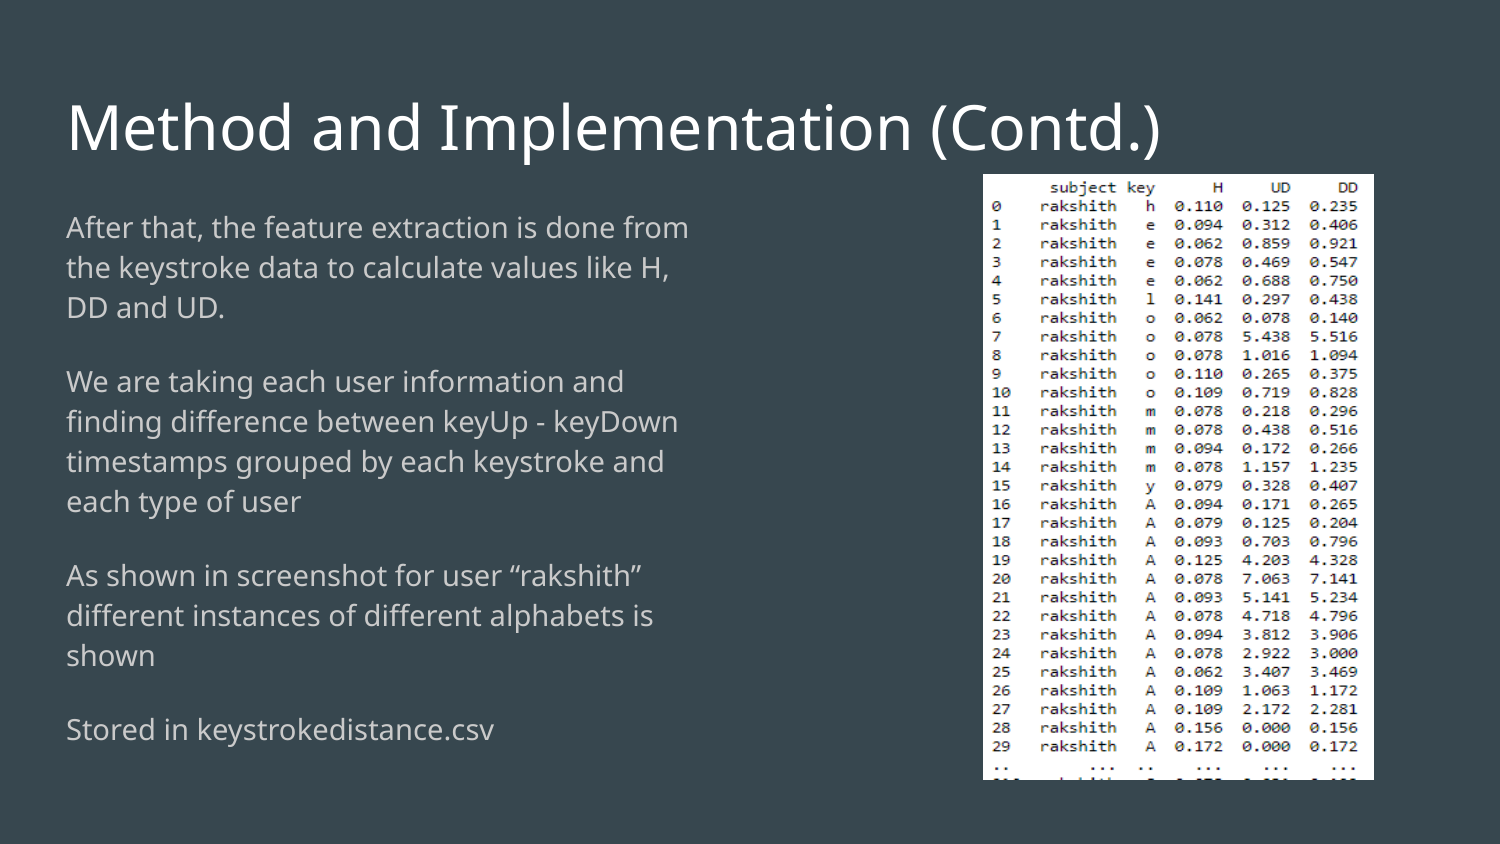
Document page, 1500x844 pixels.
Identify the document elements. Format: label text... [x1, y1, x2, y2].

list After that, the feature extraction is done from the keystroke data to calculate values like H, DD and UD. We are taking each user information and finding difference between keyUp - keyDown timestamps grouped by each keystroke and each type of user As shown in screenshot for user “rakshith” different instances of different alphabets is shown Stored in keystrokedistance.csv [51, 189, 708, 750]
picture [983, 174, 1374, 780]
title Method and Implementation (Contd.) [51, 72, 1449, 167]
